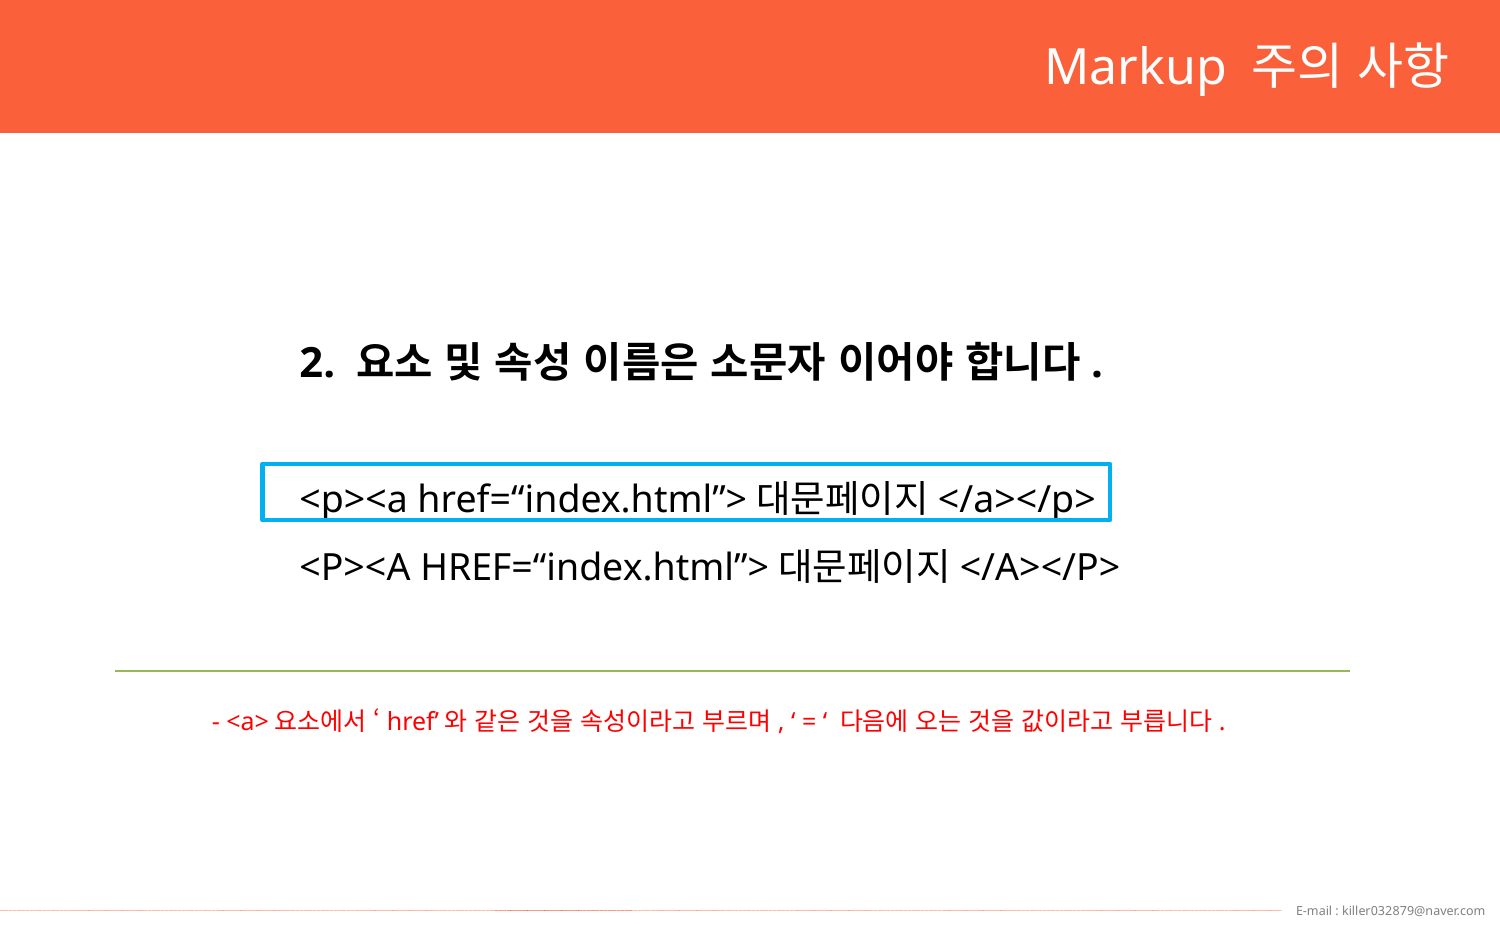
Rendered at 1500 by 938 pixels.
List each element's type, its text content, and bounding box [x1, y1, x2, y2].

text_box - <a>요소에서 ‘href’와 같은 것을 속성이라고 부르며, ‘ = ‘ 다음에 오는 것을 값이라고 부릅니다. [197, 698, 1241, 743]
text_box 2. 요소 및 속성 이름은 소문자 이어야 합니다. <p><a href=“index.html”>대문페이지</a></p> <P><A HREF=“index.html”>대문페이지</A></P> [284, 303, 1136, 596]
text_box [260, 462, 1112, 522]
picture [0, 133, 1500, 938]
text_box Markup 주의 사항 [1029, 27, 1465, 103]
